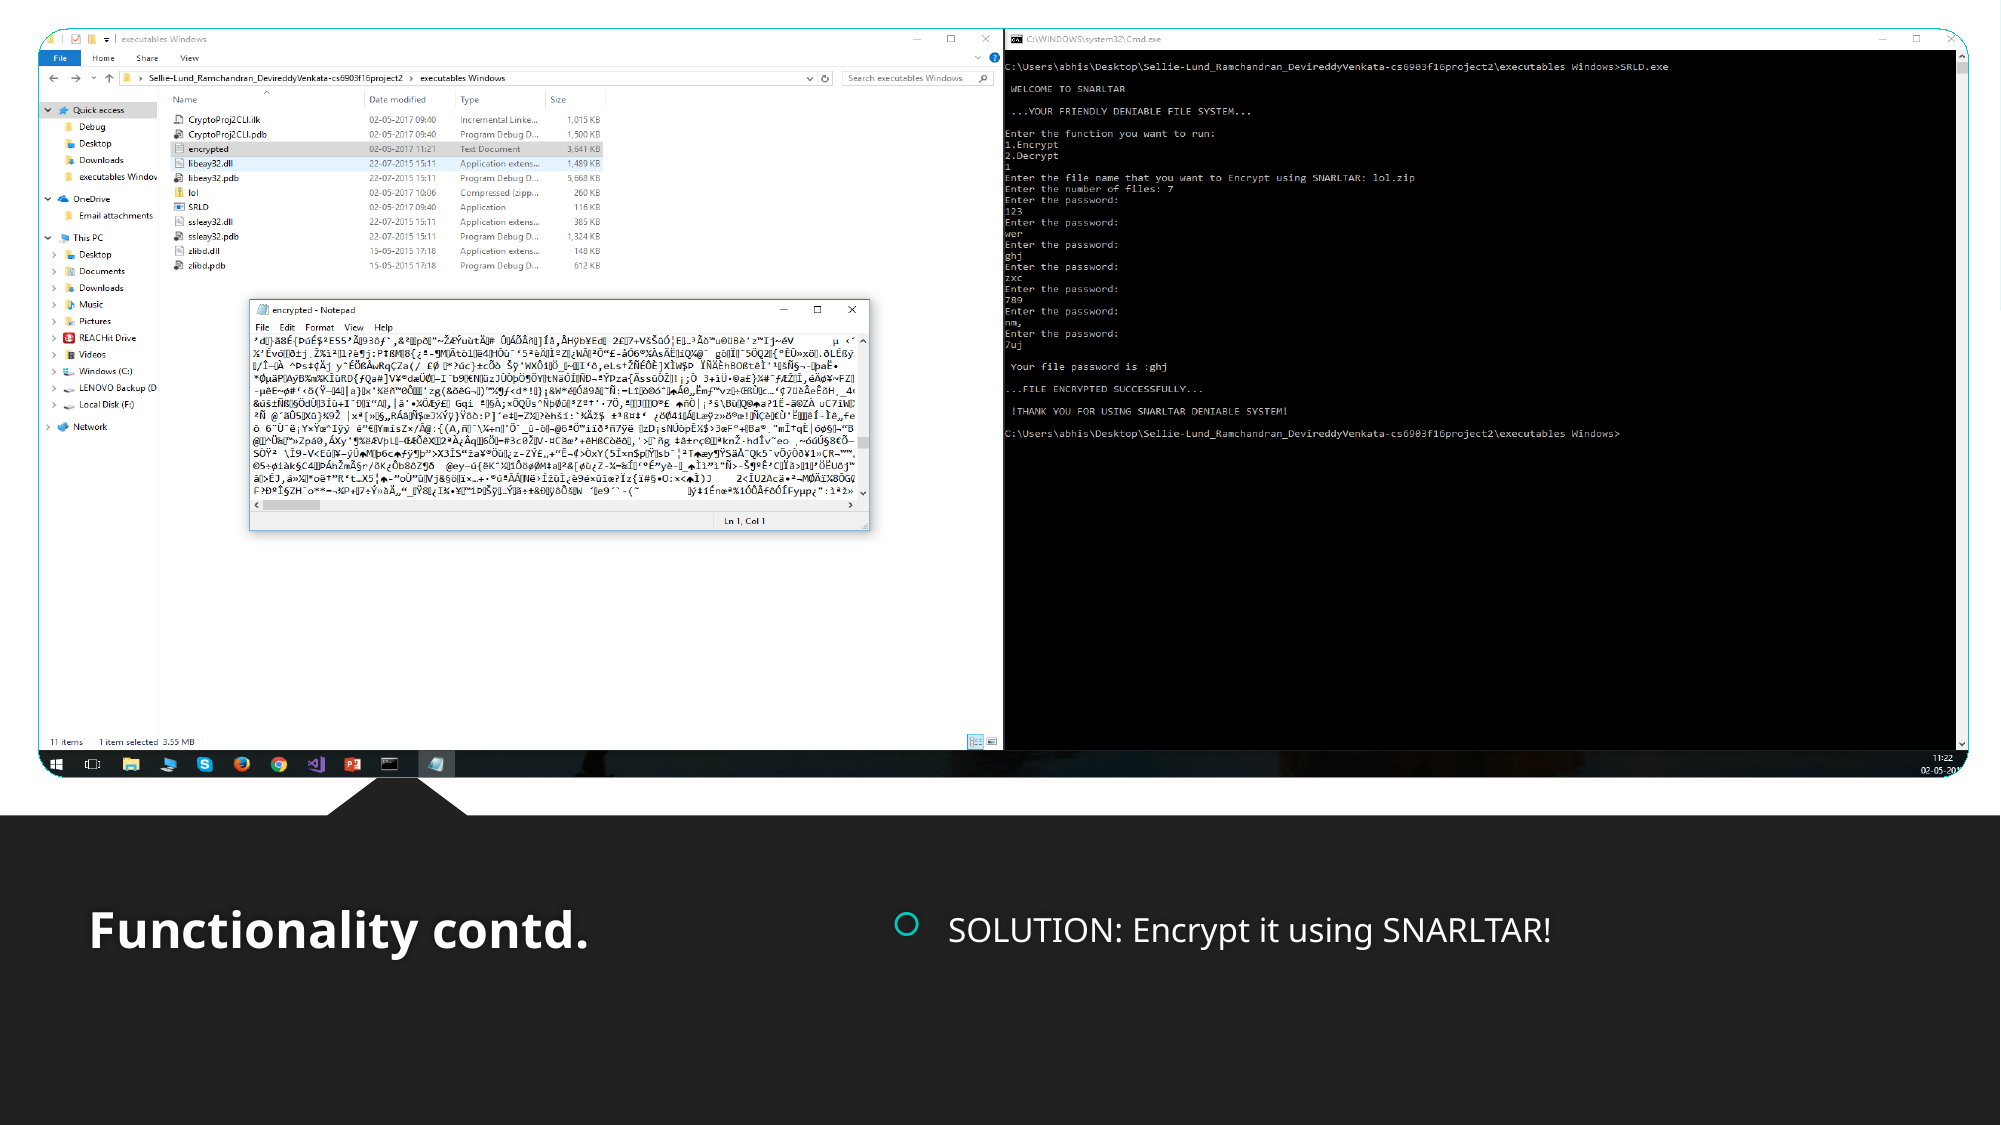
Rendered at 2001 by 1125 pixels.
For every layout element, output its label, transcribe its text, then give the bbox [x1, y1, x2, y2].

title Functionality contd. [74, 849, 827, 1009]
list SOLUTION: Encrypt it using SNARLTAR! [876, 849, 1866, 1009]
text_box [0, 778, 2000, 1125]
picture [38, 28, 1969, 778]
text_box [0, 0, 2000, 814]
